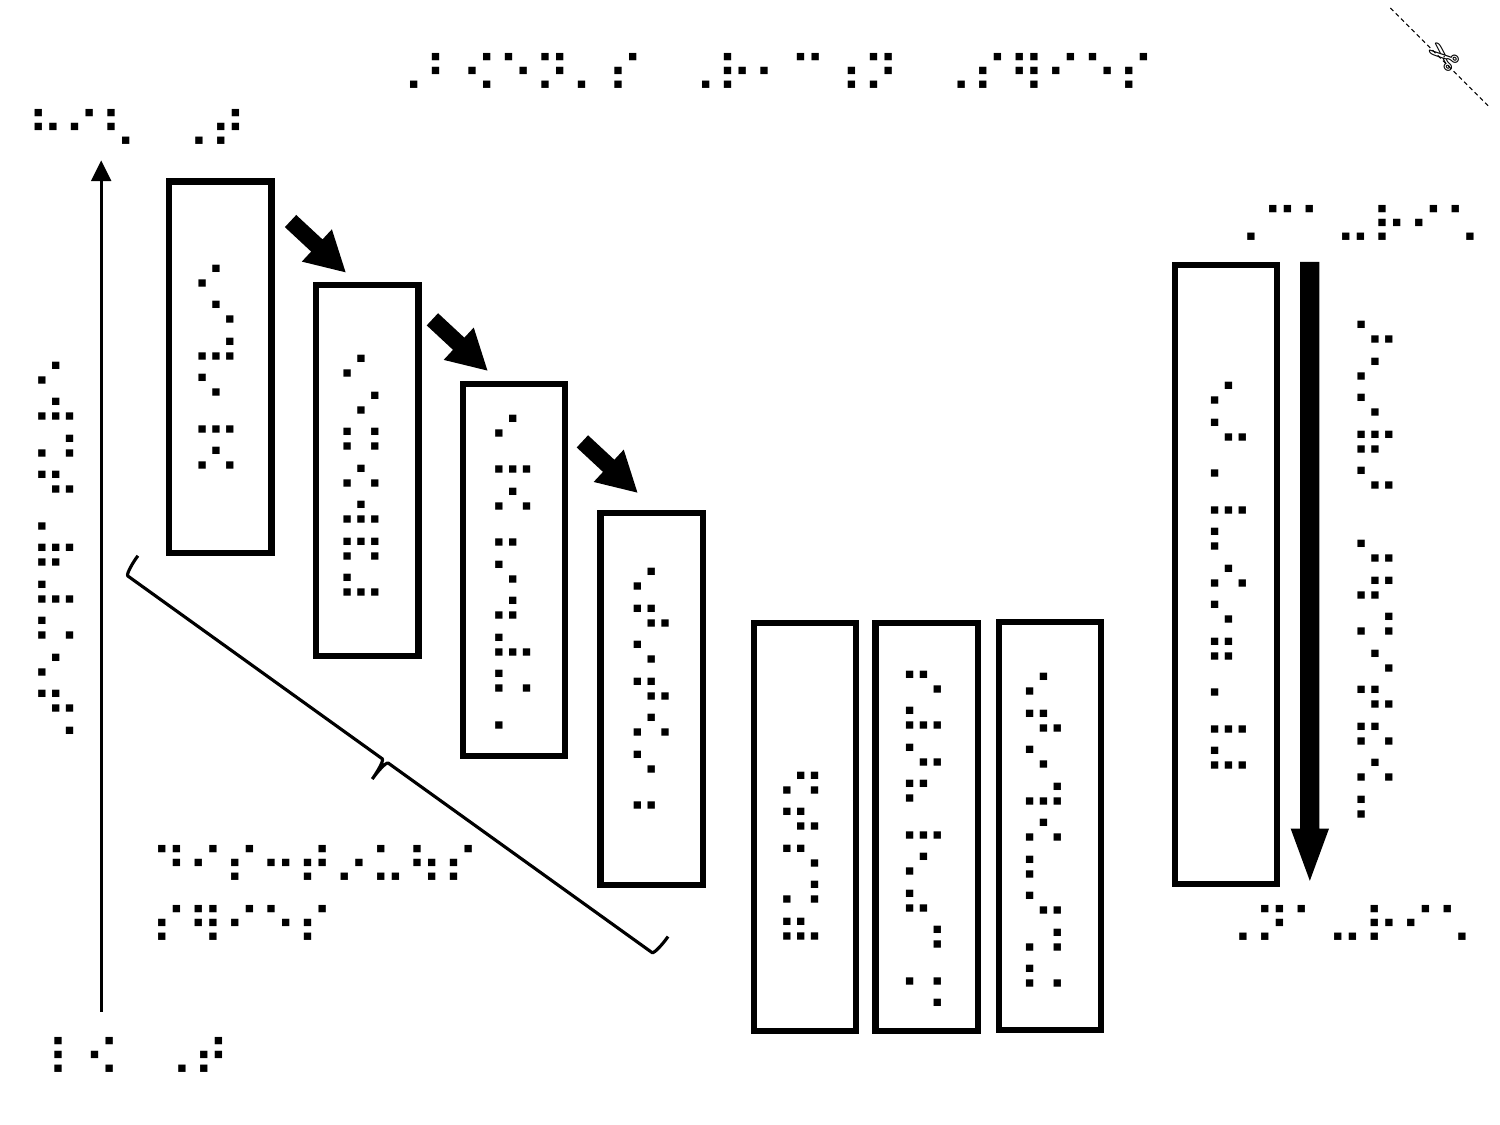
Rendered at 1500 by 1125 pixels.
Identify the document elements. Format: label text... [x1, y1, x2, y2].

text_box ⠁⠍⠏⠓⠊⠃⠕⠇⠑ [477, 392, 552, 751]
text_box [1174, 264, 1278, 885]
text_box ⠏⠽⠗⠕⠭⠢⠑ [325, 333, 401, 619]
text_box ⠇⠪⠀⠠⠞ [32, 1019, 245, 1094]
text_box [600, 512, 704, 886]
text_box ⠃⠊⠕⠞⠊⠞⠑ [615, 546, 691, 832]
text_box ⠓⠊⠣⠀⠠⠞ [12, 90, 262, 166]
text_box ⠉⠕⠝⠞⠔⠥⠳⠎⠀⠎⠻⠊⠑⠎ [1339, 294, 1414, 840]
text_box [315, 284, 420, 657]
text_box [1289, 260, 1331, 884]
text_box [1390, 8, 1491, 108]
text_box [998, 621, 1102, 1031]
text_box ⠙⠊⠎⠒⠞⠔⠥⠳⠎⠀⠎⠻⠊⠑⠎ [136, 826, 536, 962]
text_box ⠕⠇⠊⠧⠔⠑ [180, 242, 255, 492]
text_box [168, 180, 273, 554]
text_box ⠠⠝⠁⠤⠗⠊⠡ [1202, 887, 1500, 962]
text_box ⠠⠉⠁⠤⠗⠊⠡ [1210, 187, 1496, 262]
text_box ⠠⠃⠪⠑⠝⠄⠎⠀⠠⠗⠂⠉⠰⠝⠀⠠⠎⠻⠊⠑⠎ [373, 35, 1170, 110]
text_box ⠟⠥⠜⠞⠵ [764, 749, 840, 963]
text_box [462, 383, 566, 757]
text_box [575, 433, 639, 495]
text_box [283, 213, 348, 274]
text_box [753, 622, 857, 1032]
text_box ⠏⠇⠁⠛⠊⠕⠉⠇⠁⠎⠑ [1192, 360, 1268, 792]
text_box [126, 555, 669, 954]
text_box ⠠⠅⠤⠋⠑⠇⠙⠎⠏⠜ [887, 648, 963, 1044]
text_box [875, 622, 979, 1032]
text_box ⠍⠥⠎⠉⠕⠧⠊⠞⠑ [1007, 651, 1083, 1010]
text_box [425, 311, 489, 373]
text_box ⠠⠞⠑⠍⠏⠻⠁⠞⠥⠗⠑ [20, 339, 95, 771]
